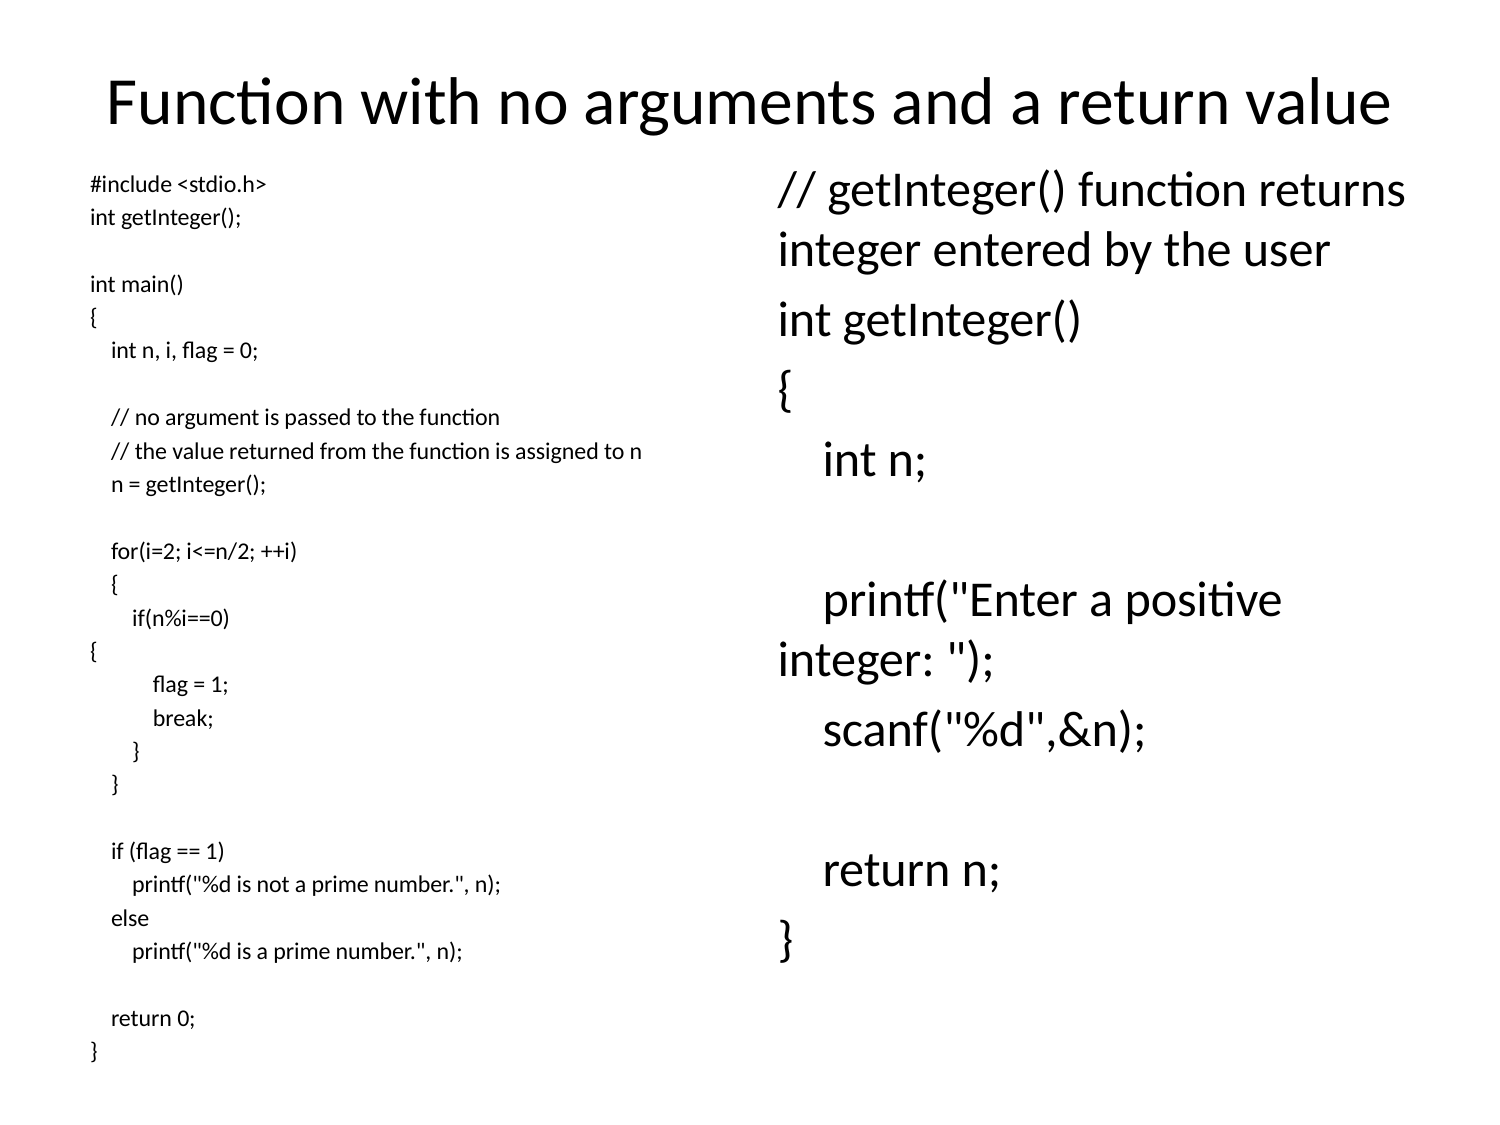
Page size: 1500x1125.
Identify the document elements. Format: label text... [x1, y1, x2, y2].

list #include <stdio.h> int getInteger(); int main() { int n, i, flag = 0; // no argument is passed to the function // the value returned from the function is assigned to n n = getInteger(); for(i=2; i<=n/2; ++i) { if(n%i==0) { flag = 1; break; } } if (flag == 1) printf("%d is not a prime number.", n); else printf("%d is a prime number.", n); return 0; } [75, 160, 738, 1094]
title Function with no arguments and a return value [75, 45, 1425, 149]
list // getInteger() function returns integer entered by the user int getInteger() { int n; printf("Enter a positive integer: "); scanf("%d",&n); return n; } [762, 149, 1425, 1005]
